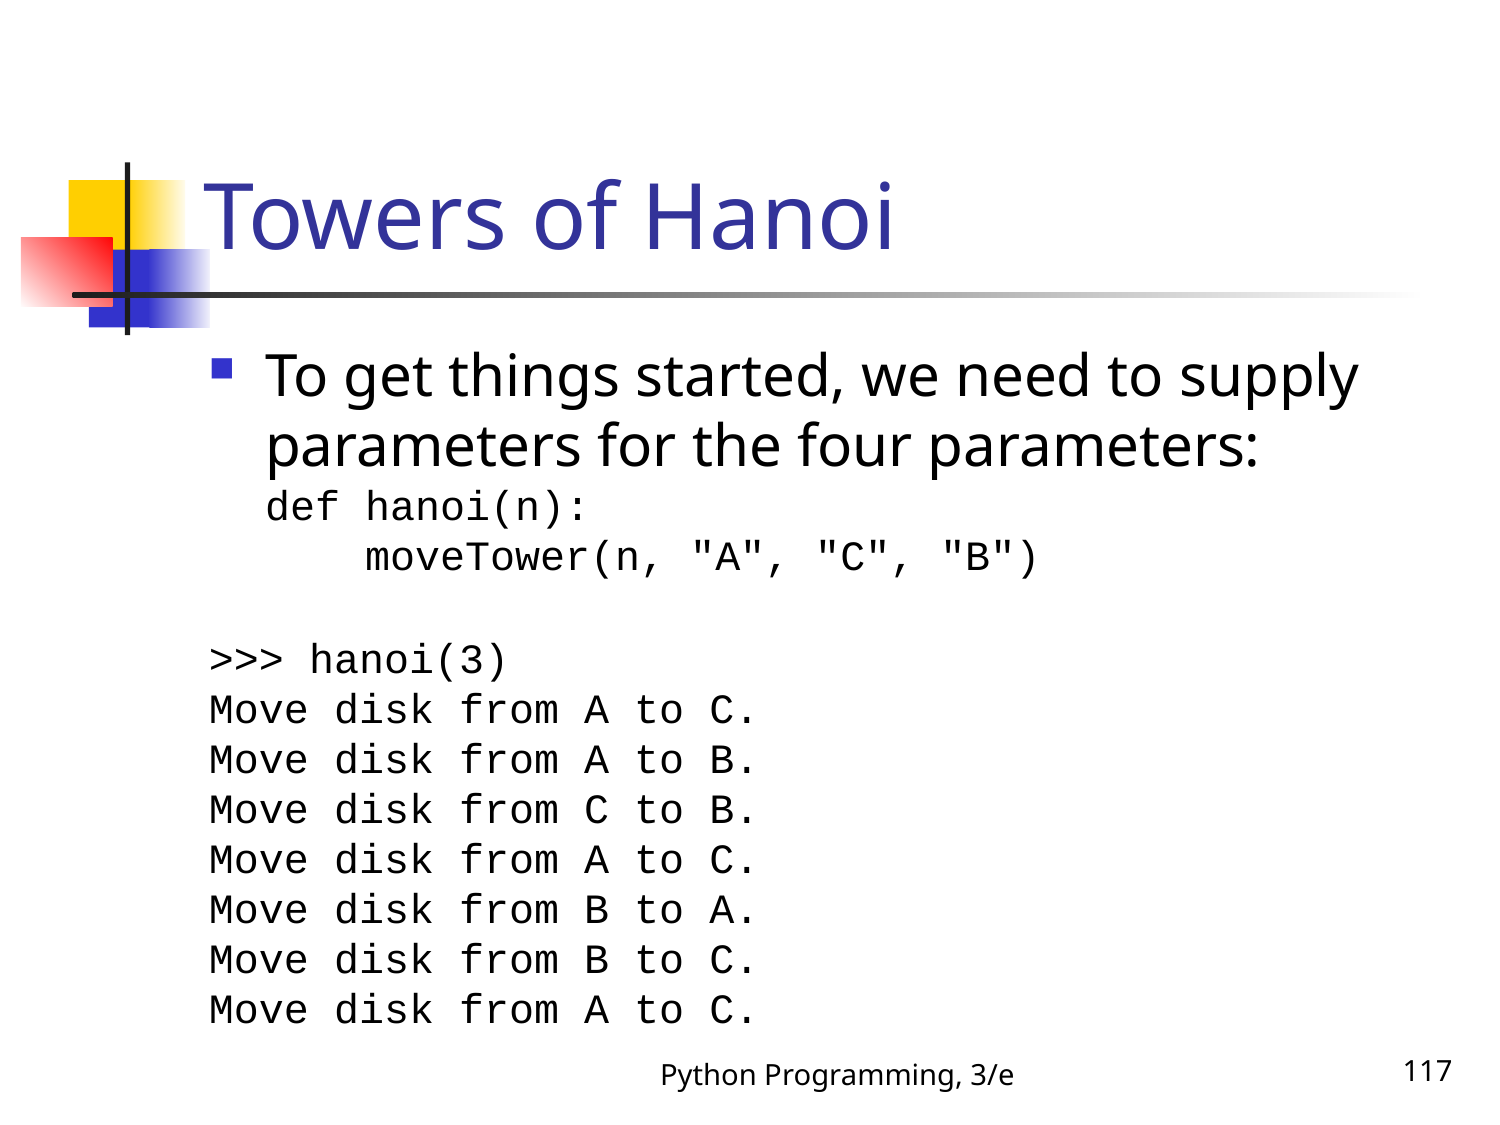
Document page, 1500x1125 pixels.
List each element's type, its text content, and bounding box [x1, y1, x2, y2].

list To get things started, we need to supply parameters for the four parameters: def hanoi(n): moveTower(n, "A", "C", "B") >>> hanoi(3) Move disk from A to C. Move disk from A to B. Move disk from C to B. Move disk from A to C. Move disk from B to A. Move disk from B to C. Move disk from A to C. [193, 331, 1469, 1006]
slide_number 117 [1154, 1023, 1468, 1100]
footer Python Programming, 3/e [599, 1023, 1076, 1100]
title Towers of Hanoi [188, 35, 1468, 275]
